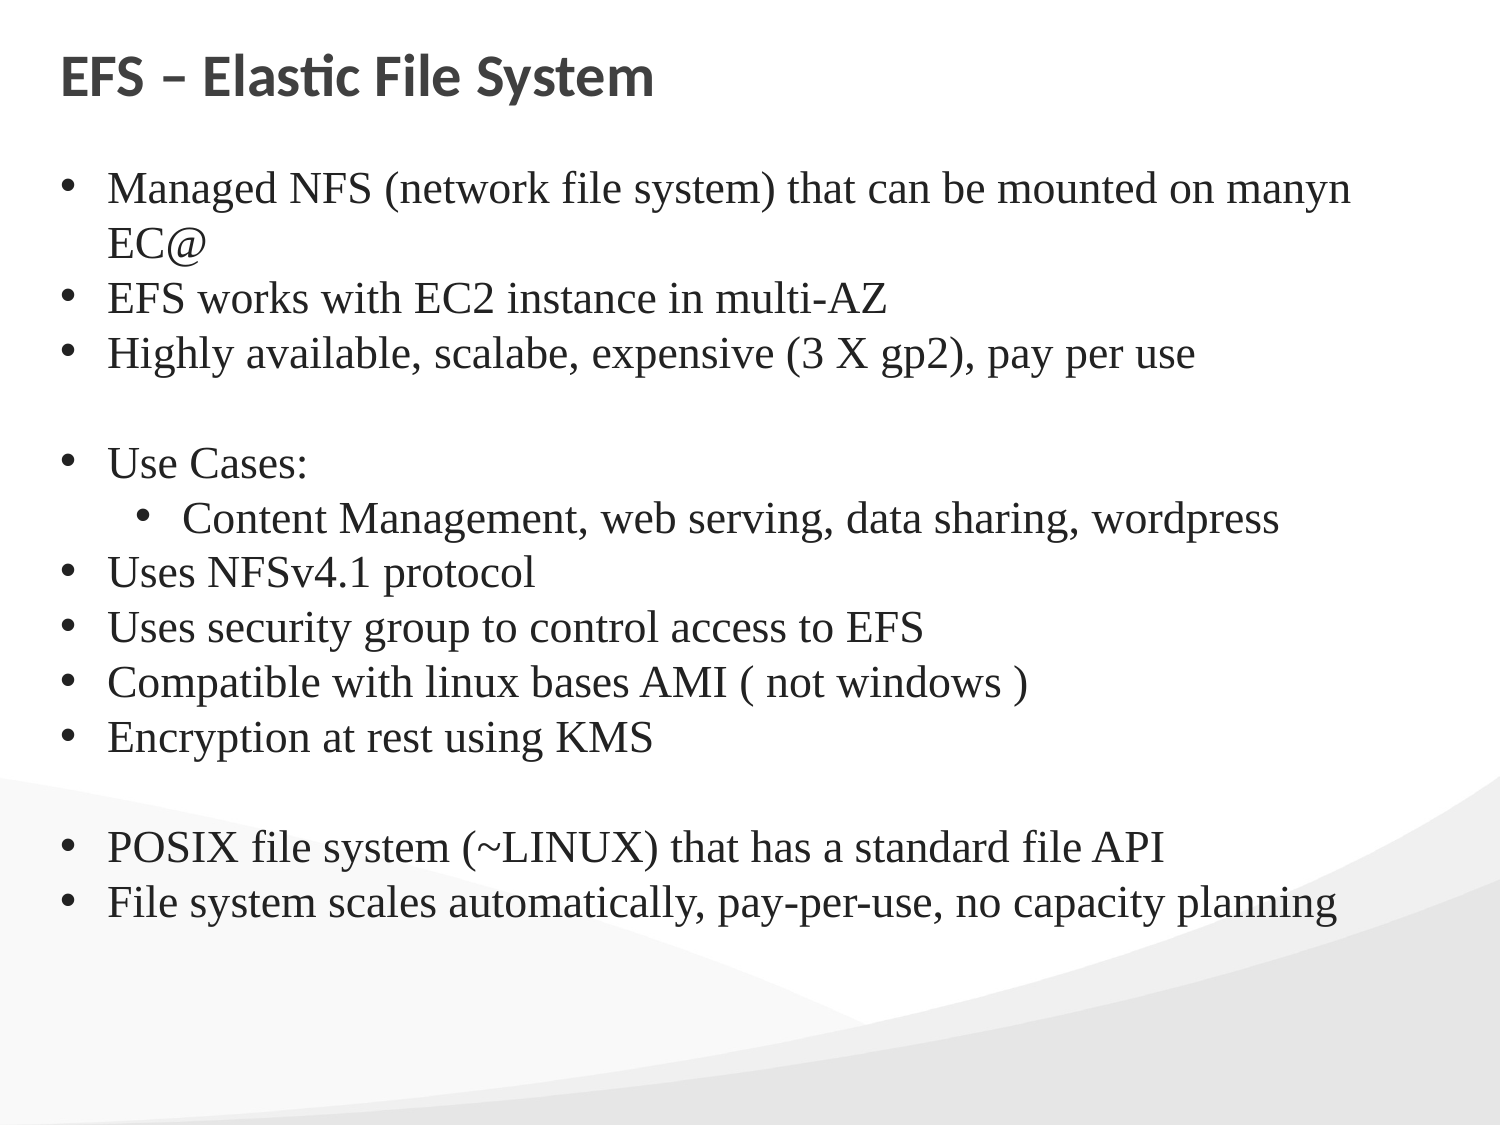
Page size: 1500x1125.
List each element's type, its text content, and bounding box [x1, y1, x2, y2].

text_box Managed NFS (network file system) that can be mounted on manyn EC@ EFS works with EC2 instance in multi-AZ Highly available, scalabe, expensive (3 X gp2), pay per use Use Cases: Content Management, web serving, data sharing, wordpress Uses NFSv4.1 protocol Uses security group to control access to EFS Compatible with linux bases AMI ( not windows ) Encryption at rest using KMS POSIX file system (~LINUX) that has a standard file API File system scales automatically, pay-per-use, no capacity planning [45, 149, 1471, 935]
picture [0, 0, 1500, 1125]
title EFS – Elastic File System [45, 24, 1450, 120]
